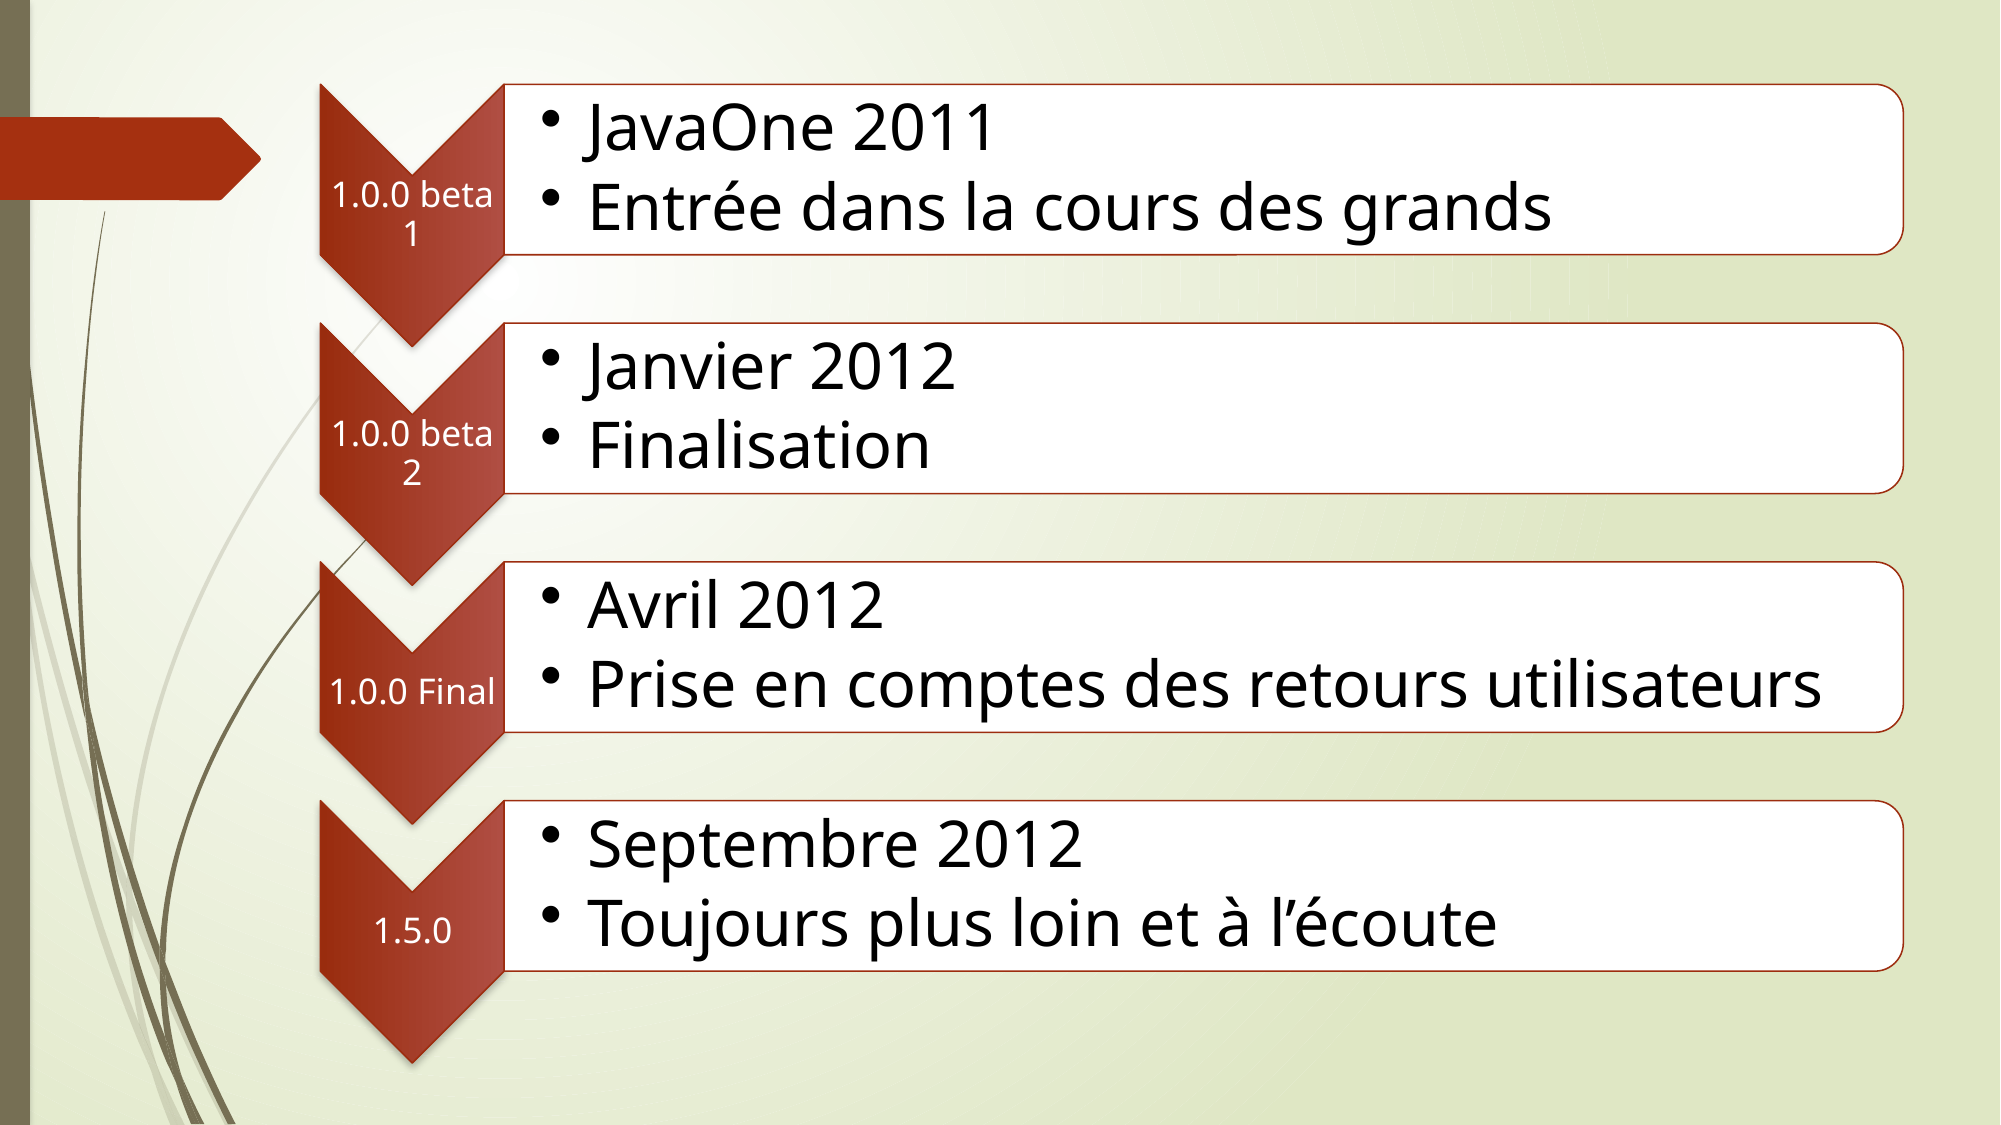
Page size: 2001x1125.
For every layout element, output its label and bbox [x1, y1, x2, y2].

text_box [320, 322, 505, 561]
text_box [503, 322, 1904, 494]
text_box [320, 83, 505, 322]
text_box [320, 561, 505, 800]
text_box [503, 84, 1904, 255]
text_box [503, 561, 1904, 733]
text_box [320, 800, 505, 1064]
text_box [503, 800, 1904, 972]
